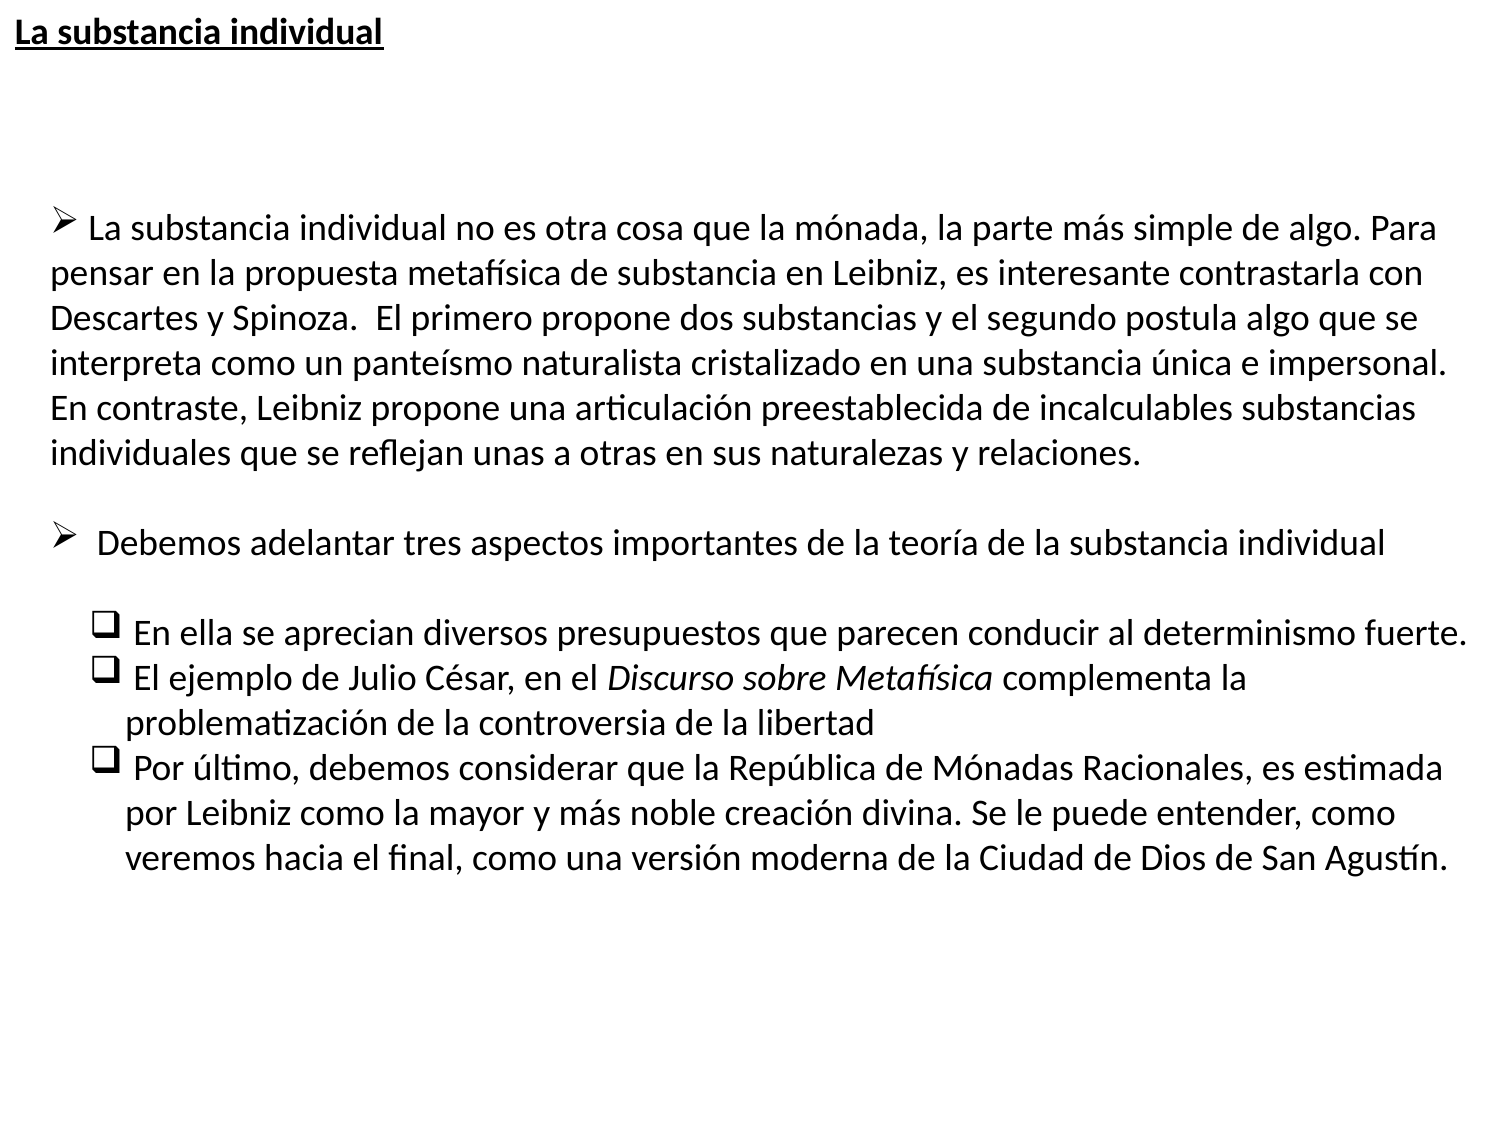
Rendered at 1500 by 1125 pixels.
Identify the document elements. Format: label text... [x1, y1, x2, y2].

text_box La substancia individual no es otra cosa que la mónada, la parte más simple de algo. Para pensar en la propuesta metafísica de substancia en Leibniz, es interesante contrastarla con Descartes y Spinoza. El primero propone dos substancias y el segundo postula algo que se interpreta como un panteísmo naturalista cristalizado en una substancia única e impersonal. En contraste, Leibniz propone una articulación preestablecida de incalculables substancias individuales que se reflejan unas a otras en sus naturalezas y relaciones. Debemos adelantar tres aspectos importantes de la teoría de la substancia individual En ella se aprecian diversos presupuestos que parecen conducir al determinismo fuerte. El ejemplo de Julio César, en el Discurso sobre Metafísica complementa la problematización de la controversia de la libertad Por último, debemos considerar que la República de Mónadas Racionales, es estimada por Leibniz como la mayor y más noble creación divina. Se le puede entender, como veremos hacia el final, como una versión moderna de la Ciudad de Dios de San Agustín. [35, 195, 1500, 886]
text_box La substancia individual [0, 0, 680, 60]
